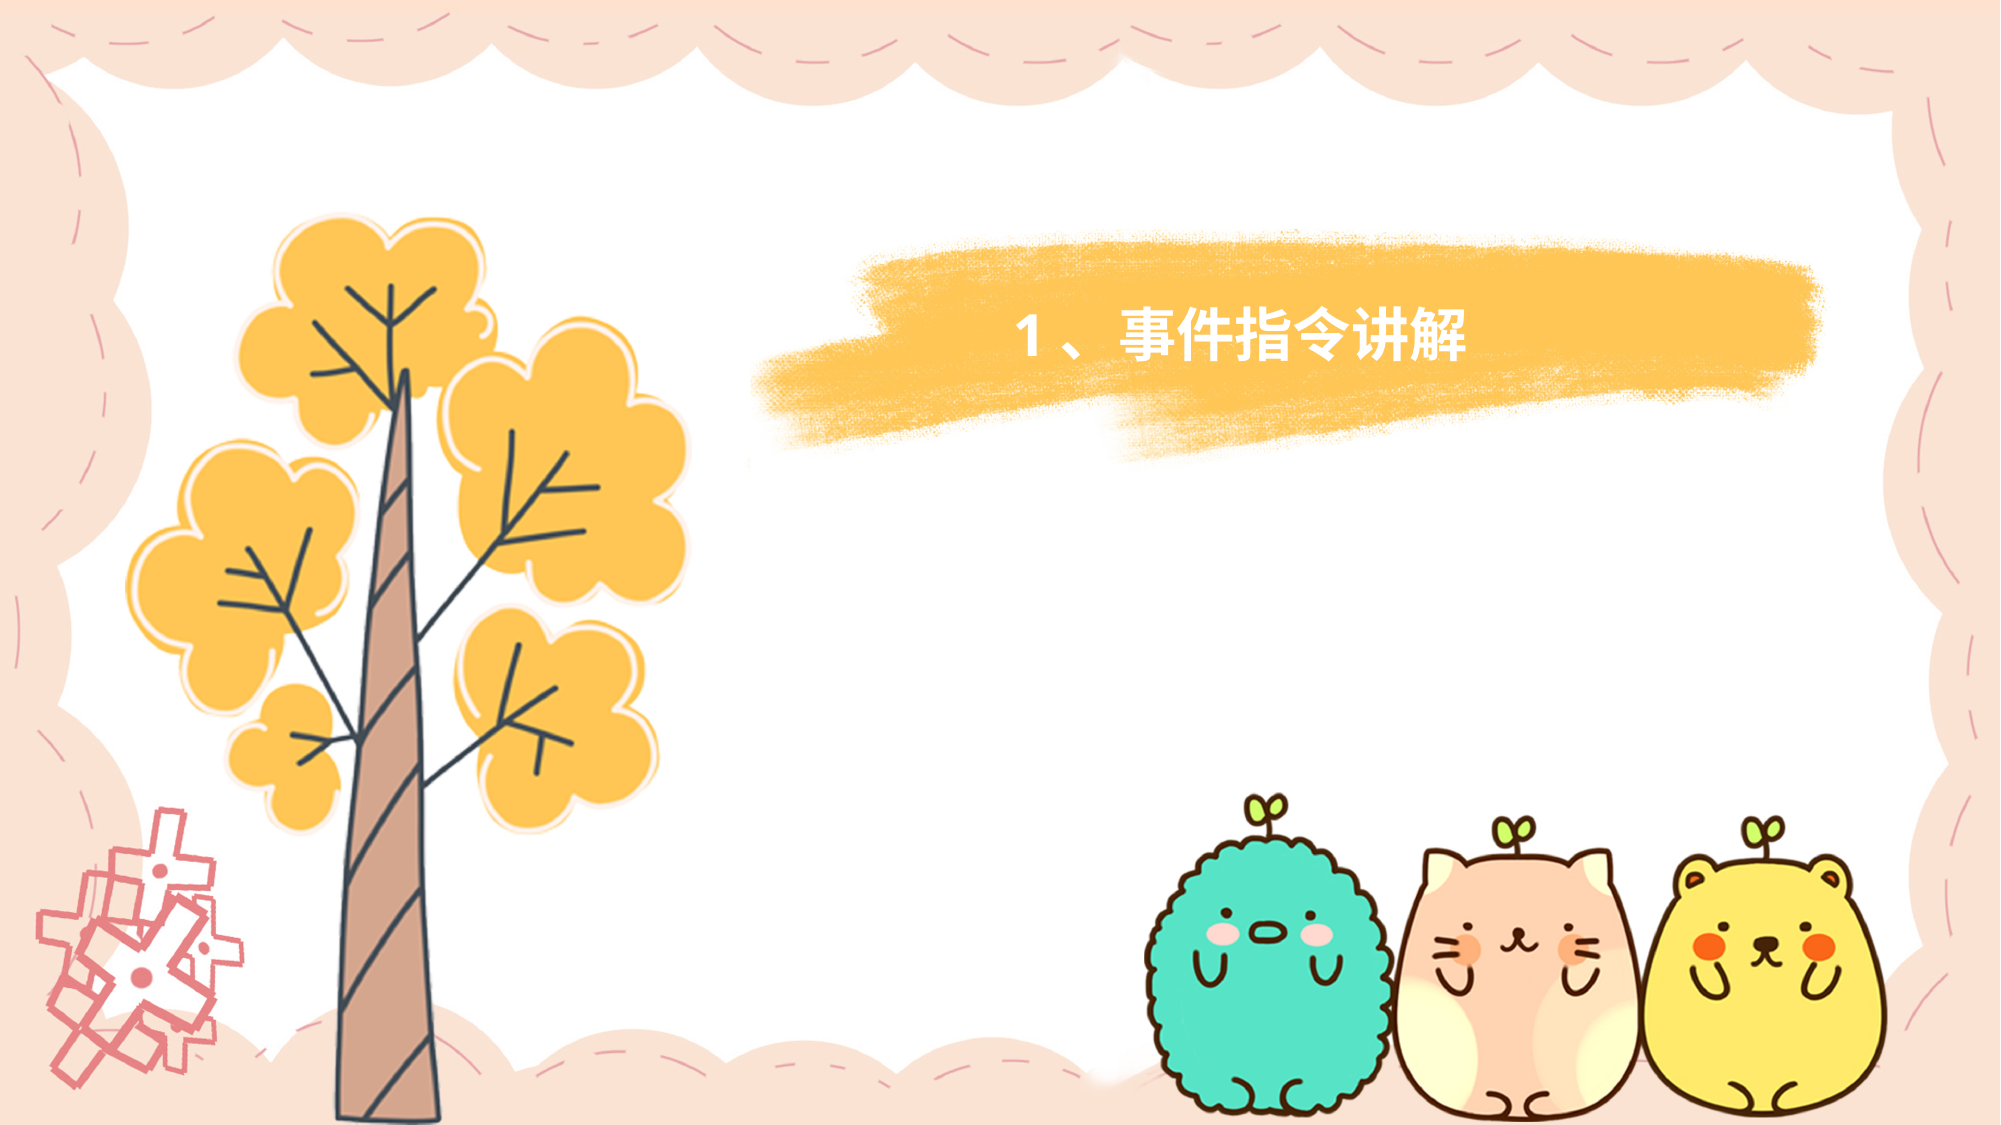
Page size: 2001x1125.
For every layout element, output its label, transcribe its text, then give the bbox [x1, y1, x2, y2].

text_box 1、事件指令讲解 [997, 290, 1483, 376]
picture [0, 0, 2001, 1125]
